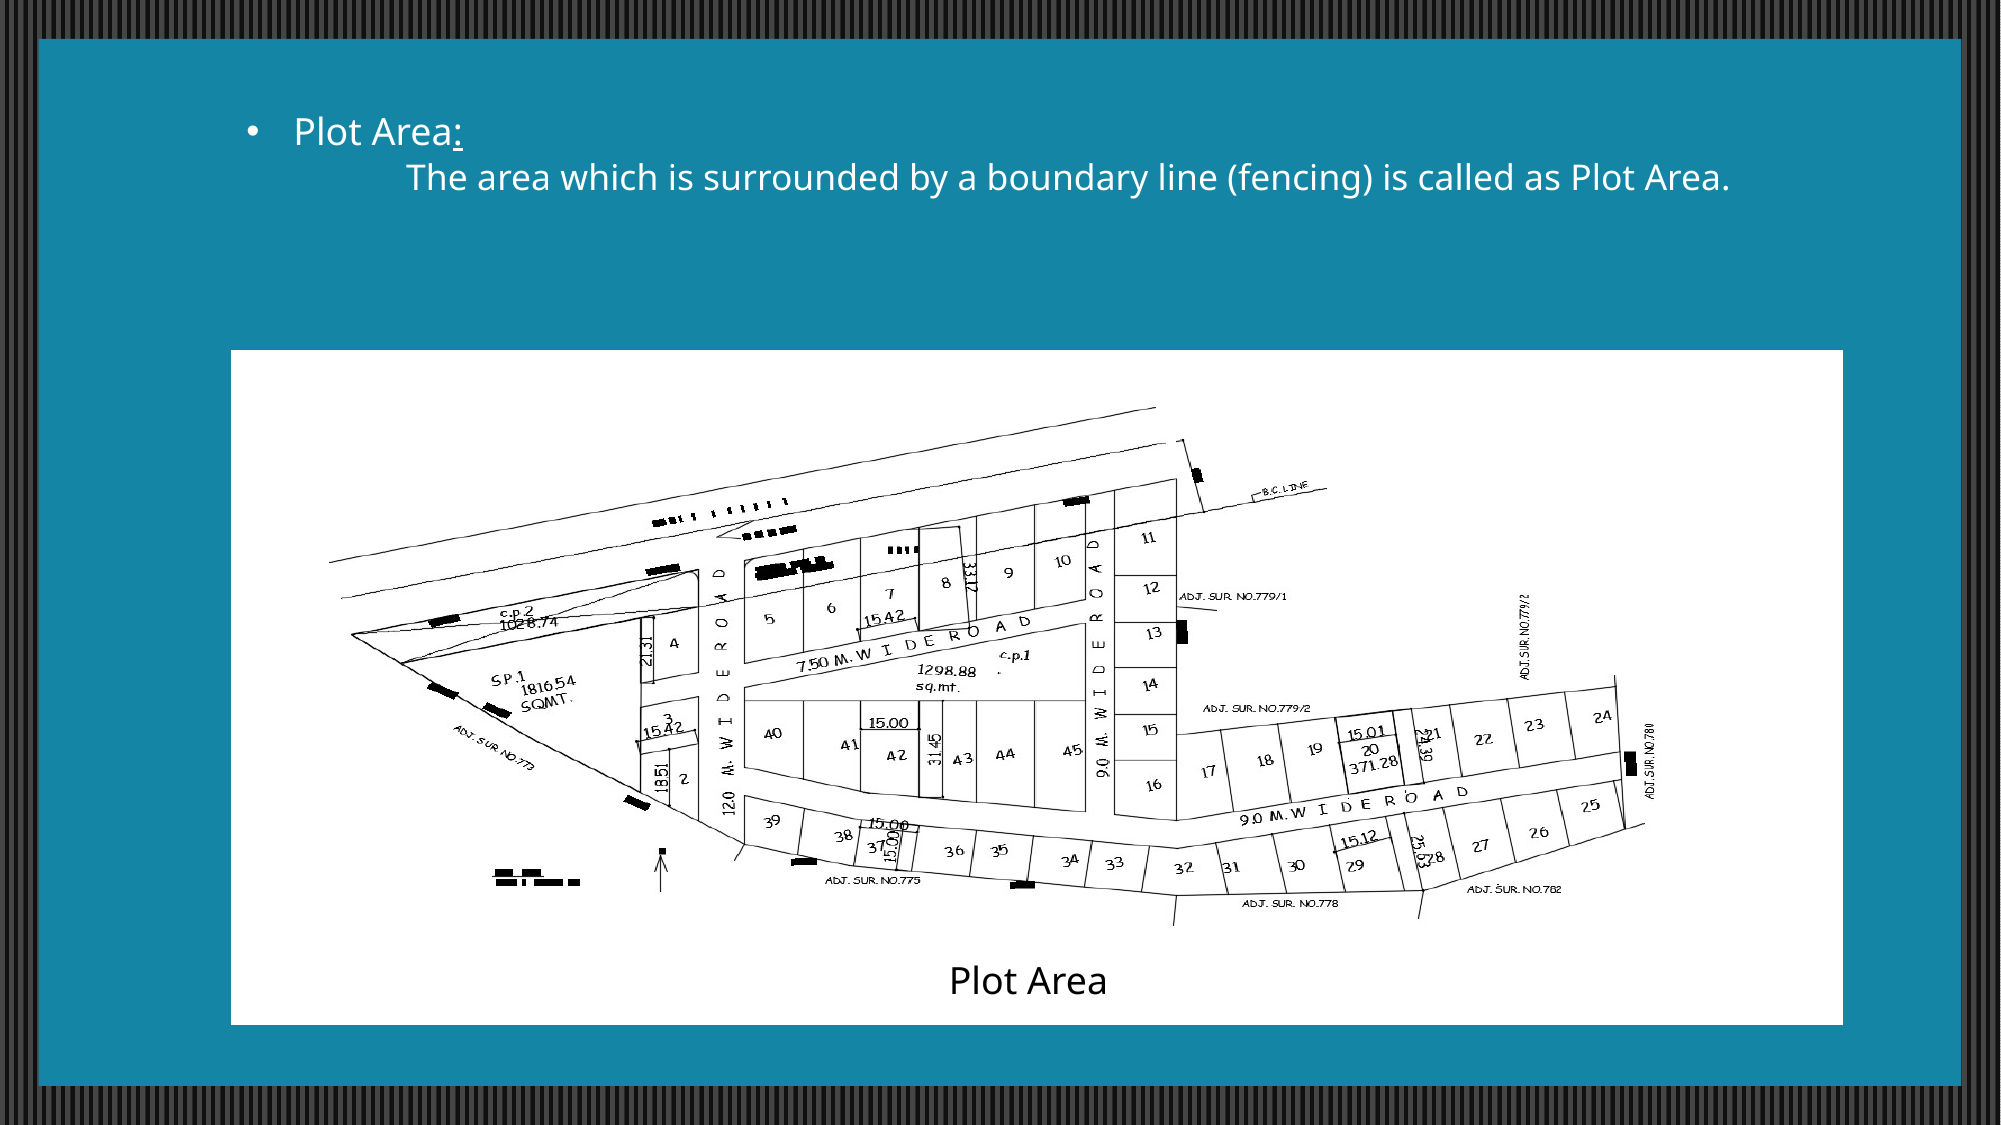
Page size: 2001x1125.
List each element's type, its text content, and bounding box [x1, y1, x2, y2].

text_box Plot Area: The area which is surrounded by a boundary line (fencing) is called as Plot Area. [231, 100, 1772, 206]
picture [231, 350, 1843, 1025]
